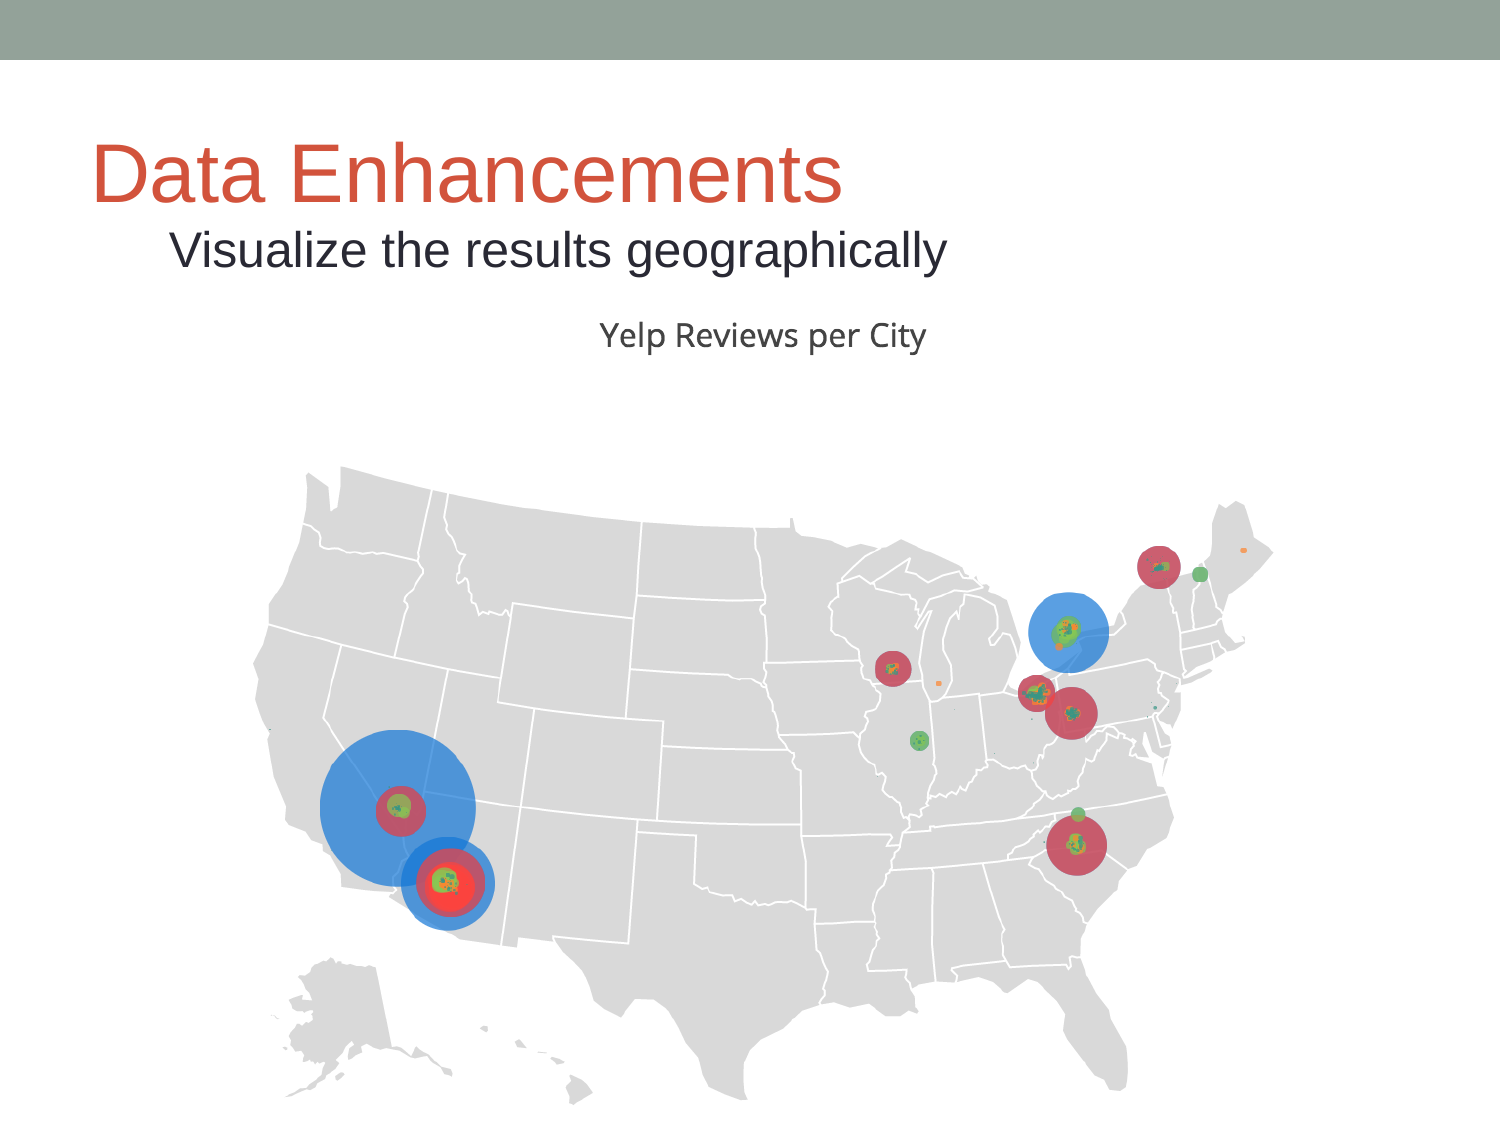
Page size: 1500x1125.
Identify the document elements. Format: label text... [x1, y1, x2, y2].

picture [163, 296, 1337, 1125]
title Data Enhancements [75, 87, 1425, 250]
list Visualize the results geographically [153, 209, 1379, 967]
